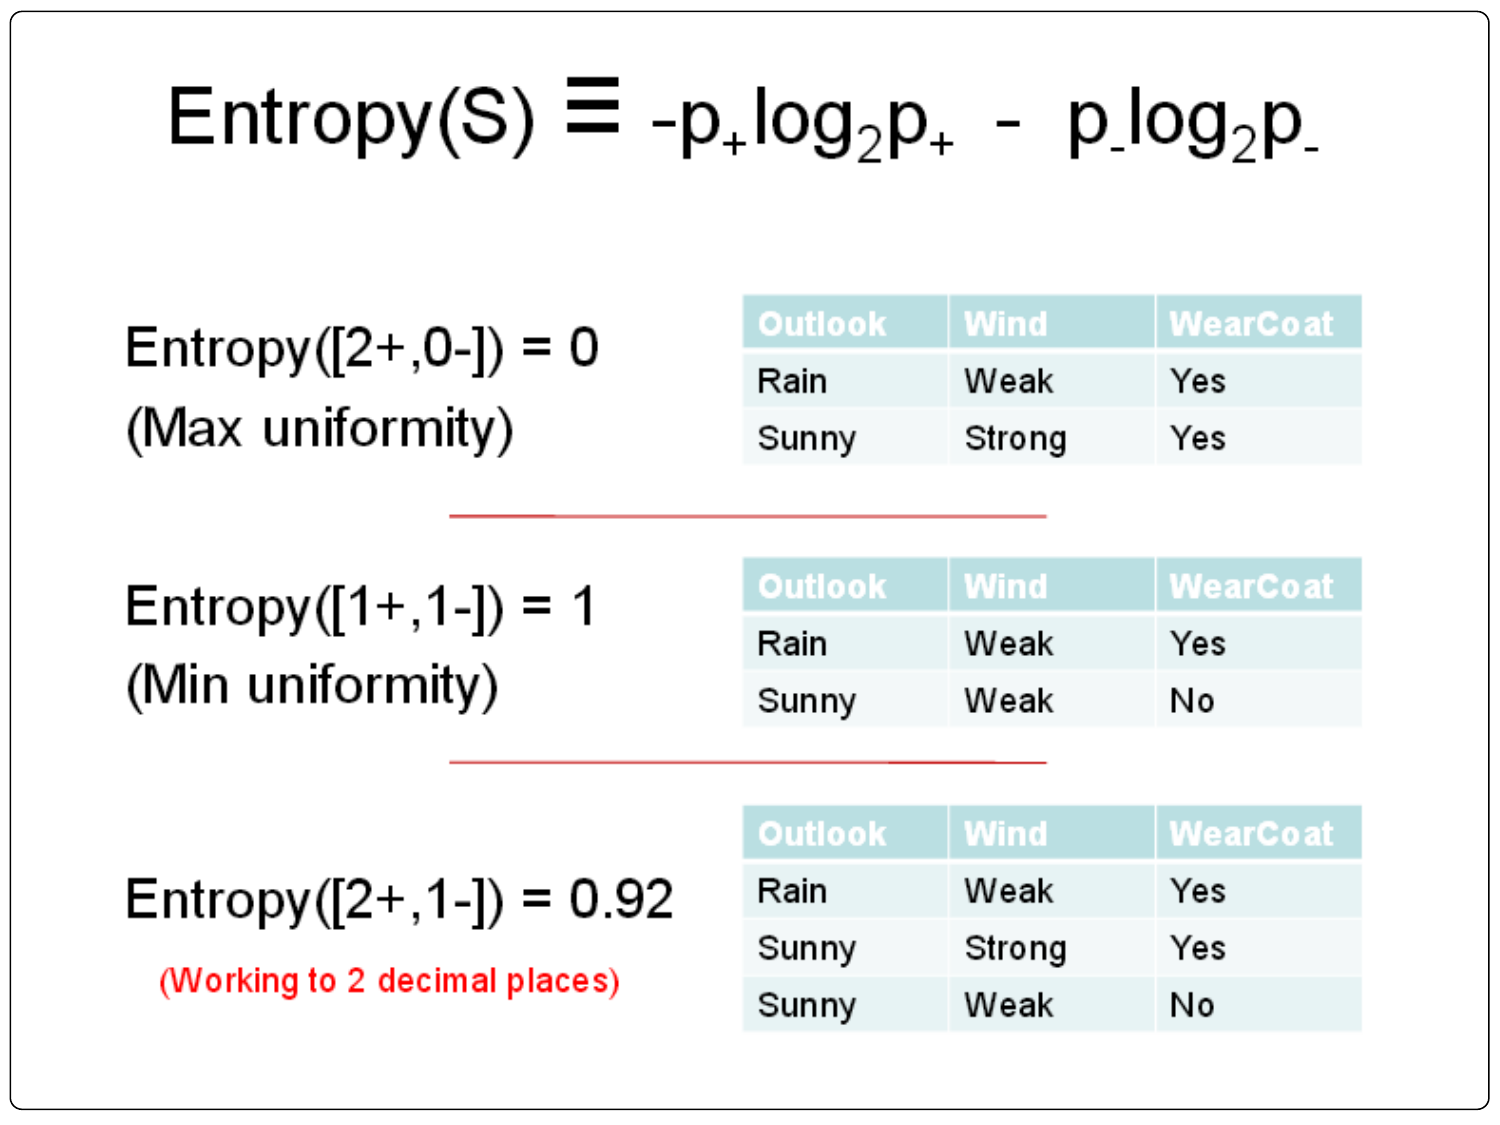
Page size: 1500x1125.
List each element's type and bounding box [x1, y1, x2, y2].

picture [62, 49, 1425, 1063]
